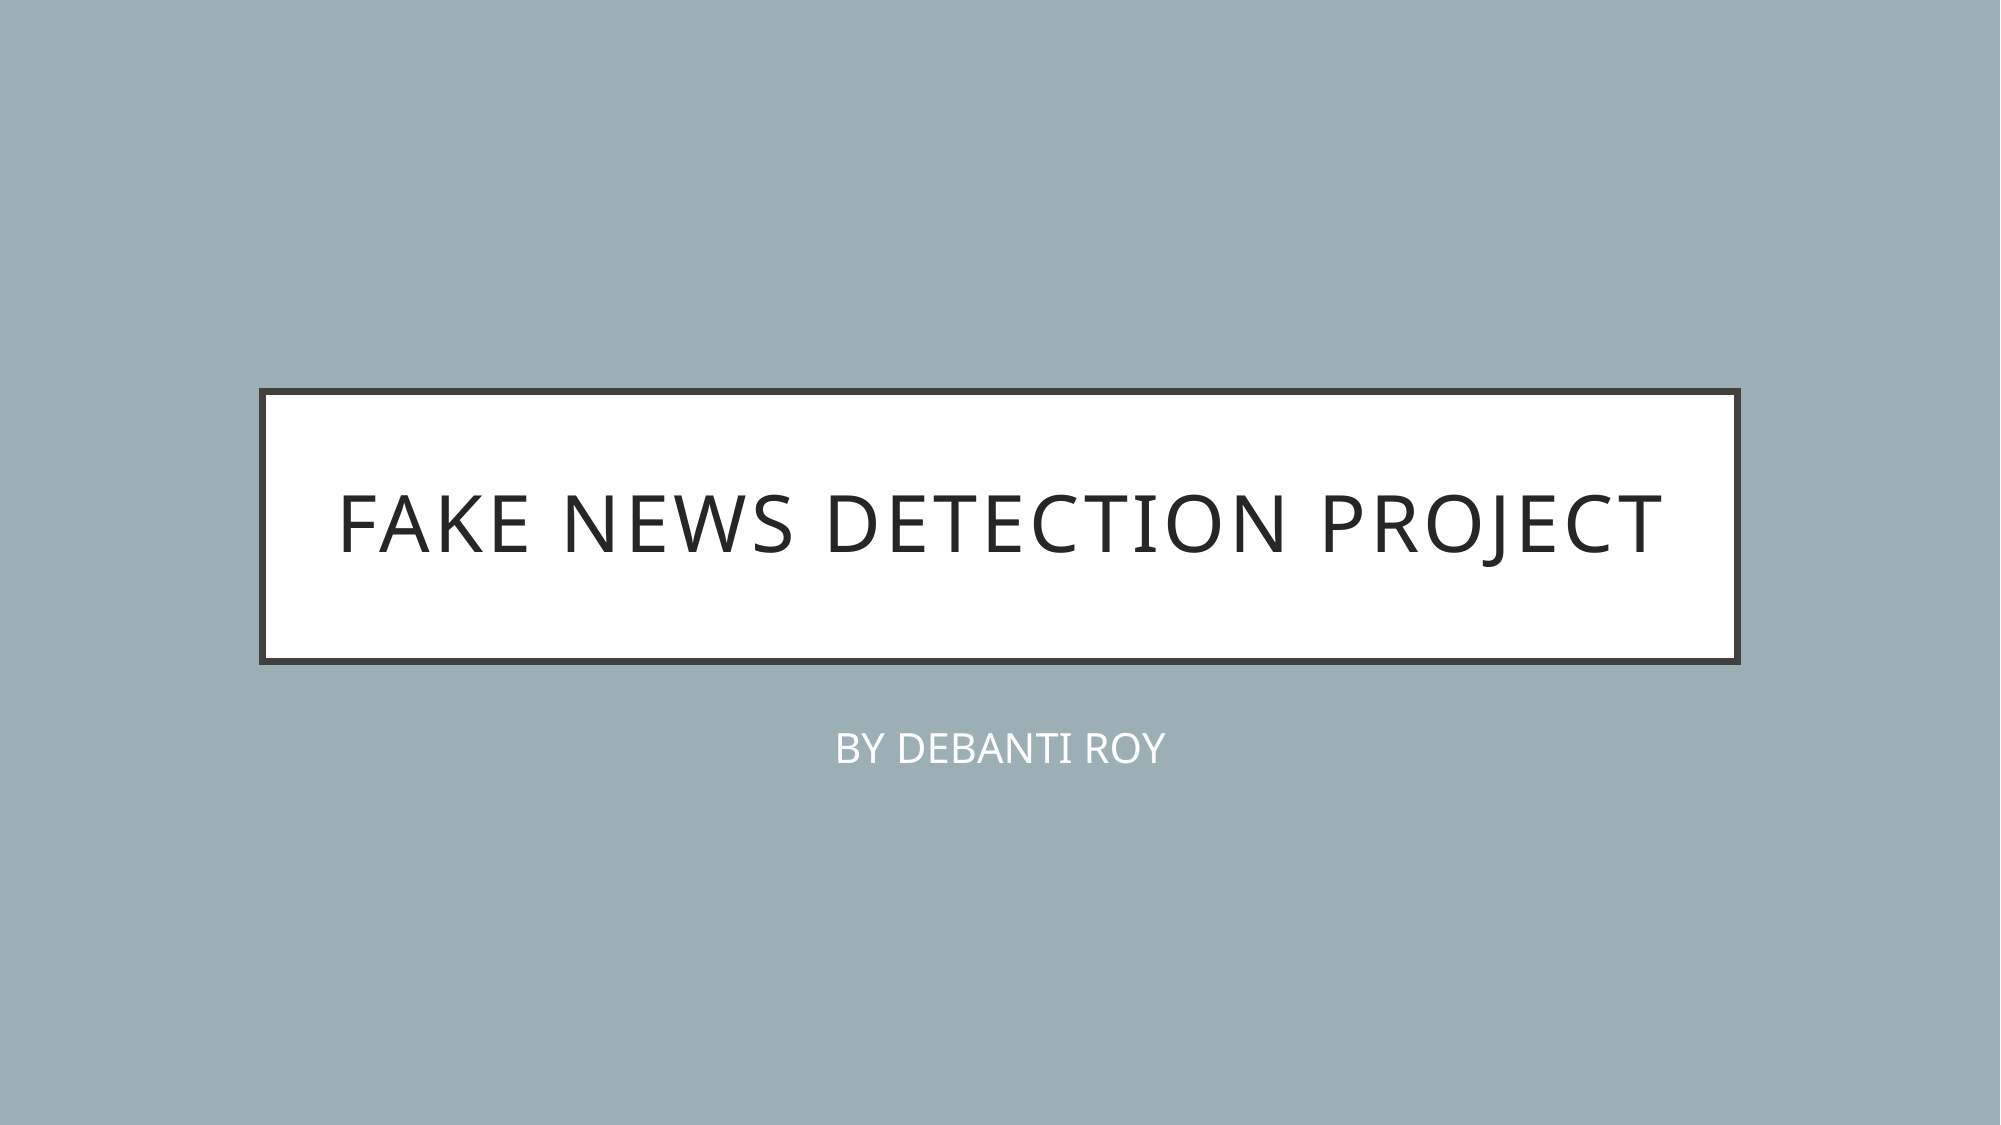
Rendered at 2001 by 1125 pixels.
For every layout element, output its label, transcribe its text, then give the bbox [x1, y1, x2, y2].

subtitle BY DEBANTI ROY [442, 713, 1558, 918]
title FAKE NEWS DETECTION PROJECT [259, 388, 1741, 665]
